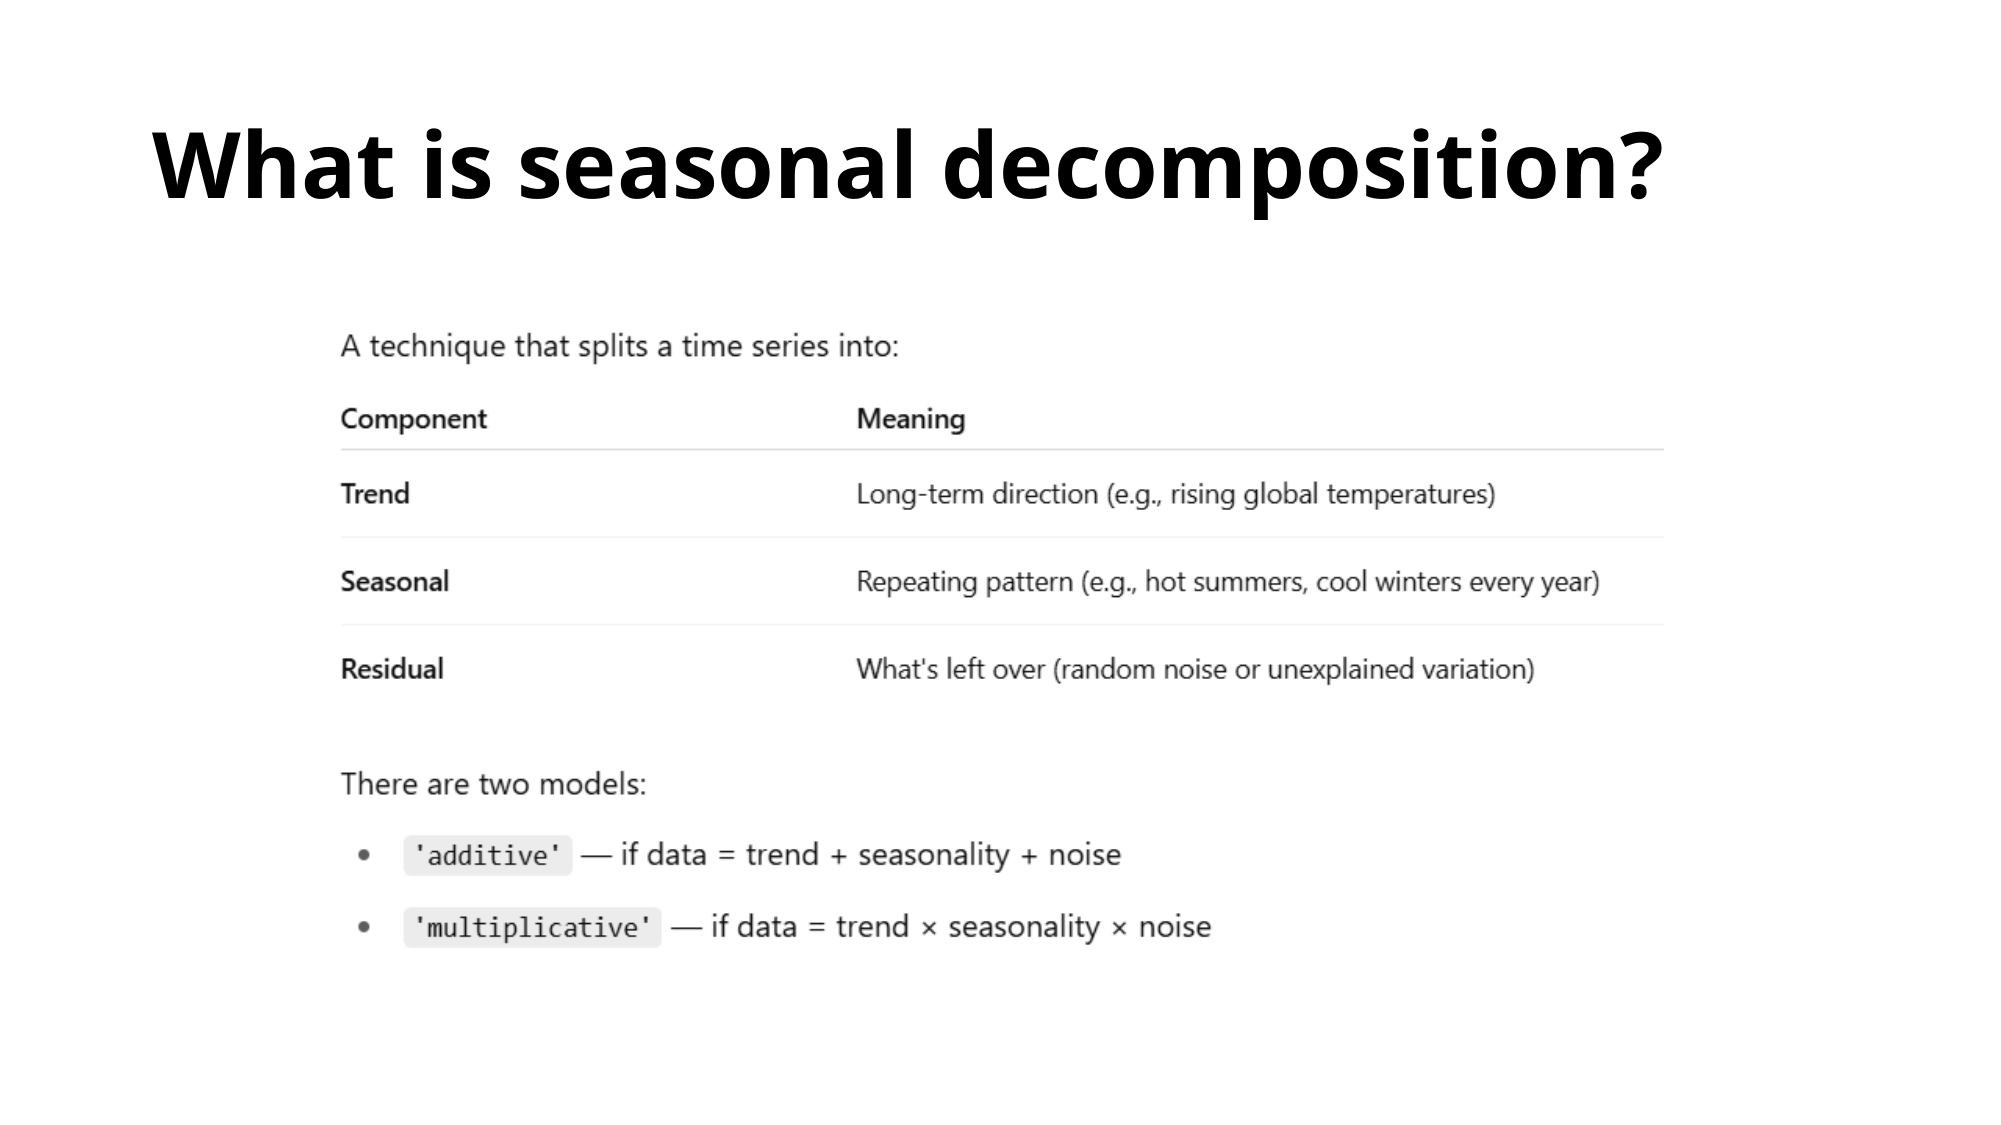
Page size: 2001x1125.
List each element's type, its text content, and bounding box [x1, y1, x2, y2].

picture [304, 305, 1664, 1006]
title What is seasonal decomposition? [137, 59, 1863, 278]
